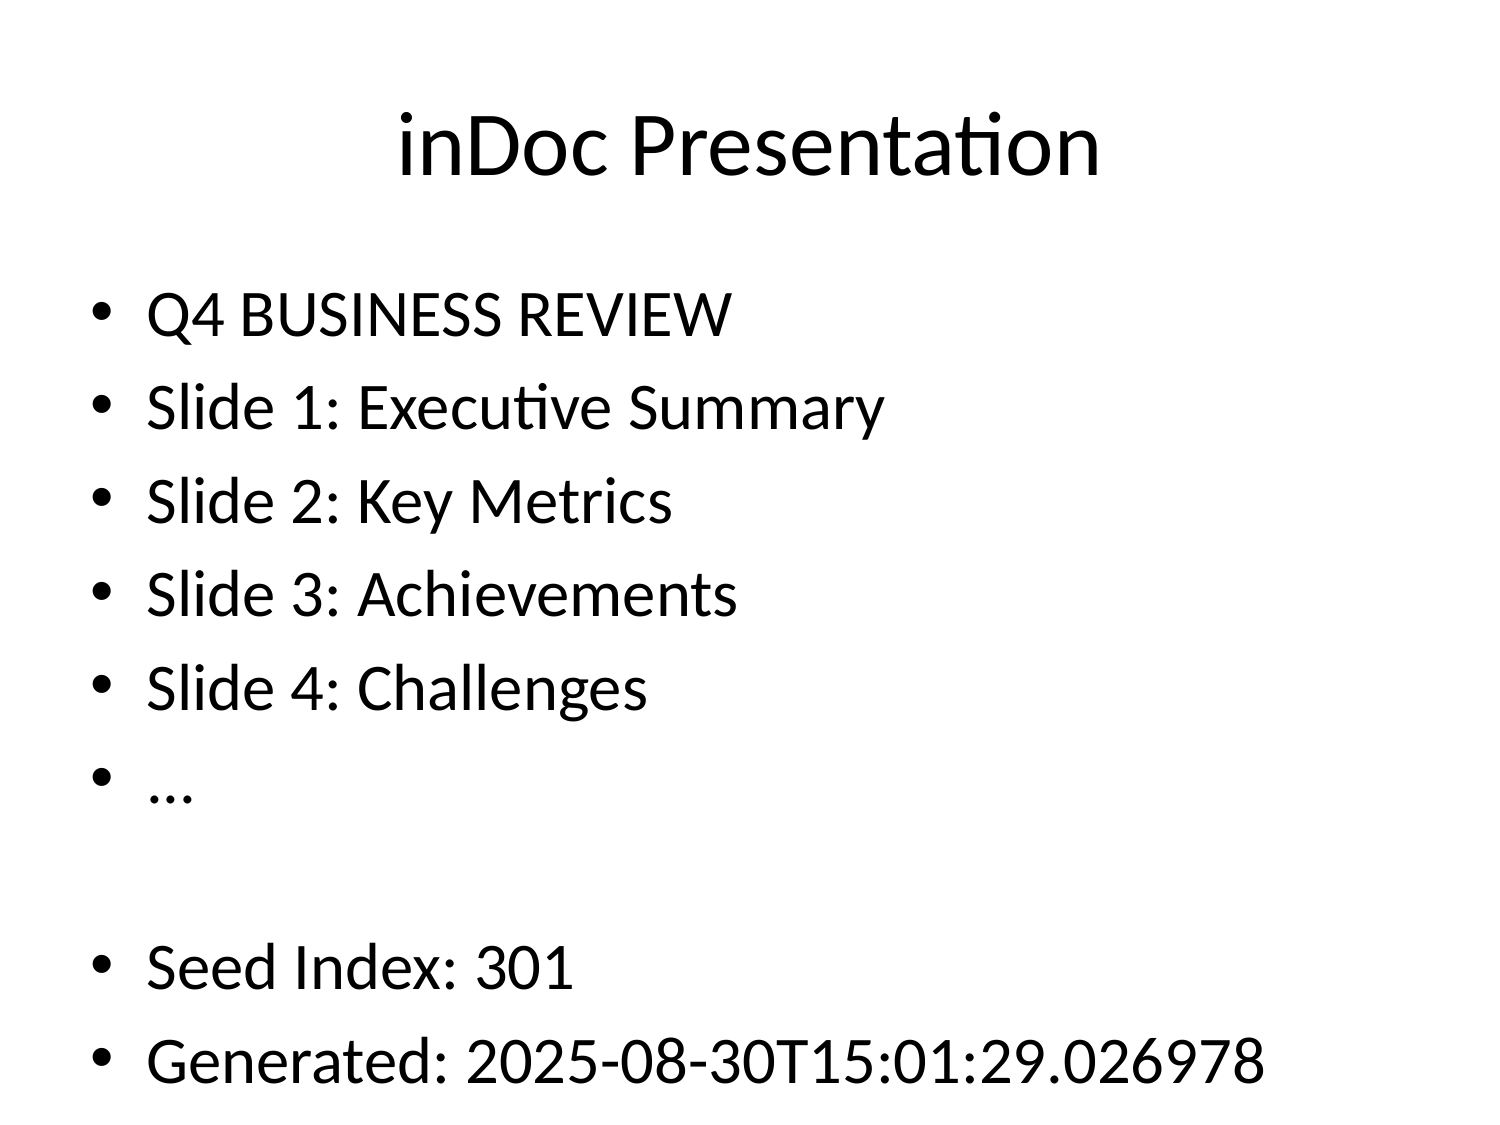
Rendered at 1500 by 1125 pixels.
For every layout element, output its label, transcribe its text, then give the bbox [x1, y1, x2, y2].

title inDoc Presentation [75, 45, 1425, 233]
list Q4 BUSINESS REVIEW Slide 1: Executive Summary Slide 2: Key Metrics Slide 3: Achievements Slide 4: Challenges ... Seed Index: 301 Generated: 2025-08-30T15:01:29.026978 [75, 262, 1425, 1005]
